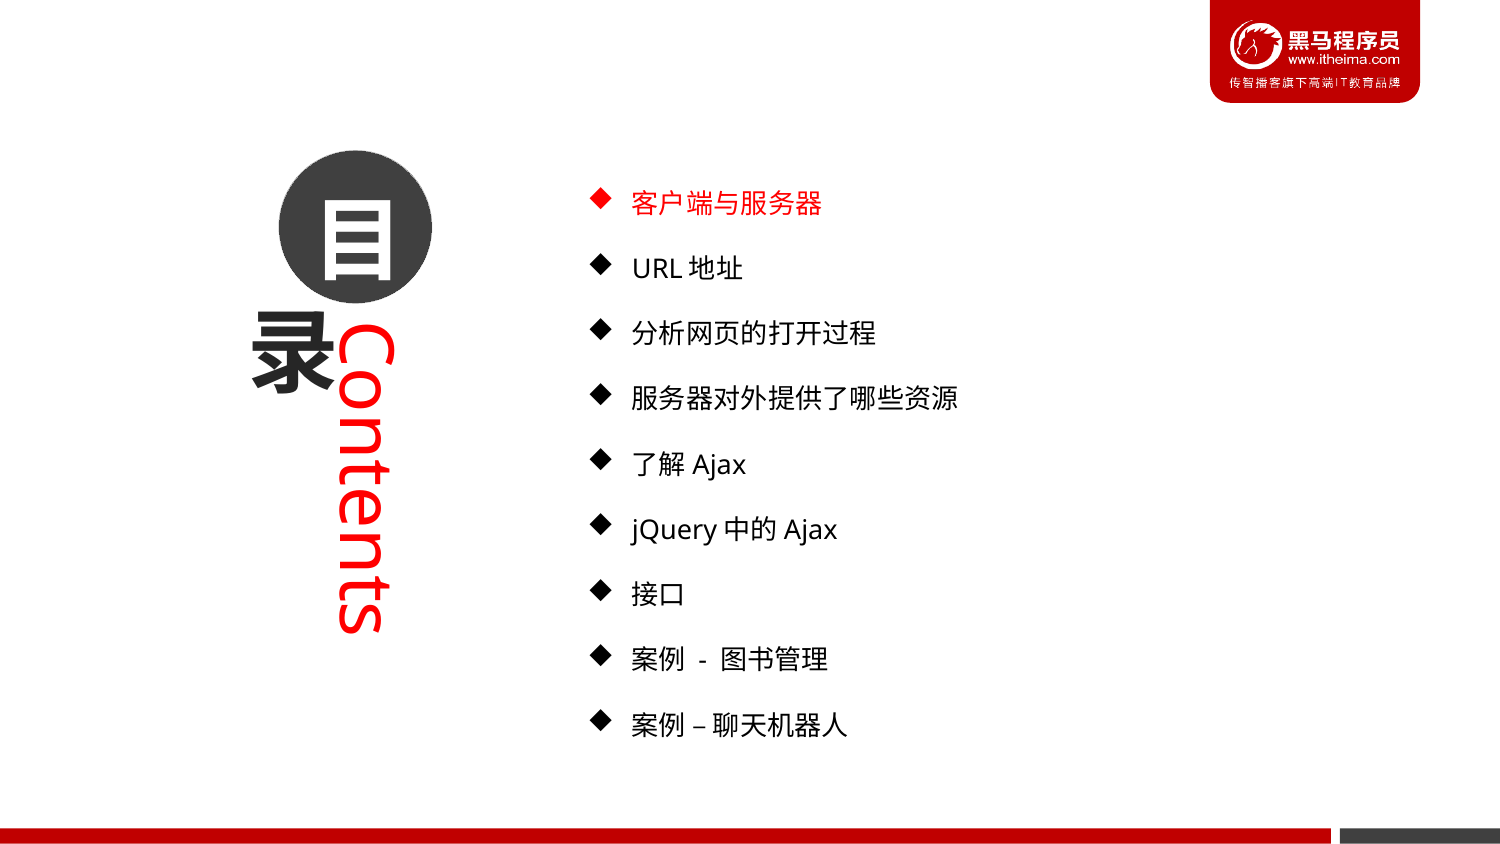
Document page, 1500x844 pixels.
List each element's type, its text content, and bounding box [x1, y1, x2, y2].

picture [1211, 11, 1419, 97]
list 客户端与服务器 URL地址 分析网页的打开过程 服务器对外提供了哪些资源 了解Ajax jQuery中的Ajax 接口 案例 - 图书管理 案例 – 聊天机器人 [572, 146, 1392, 749]
